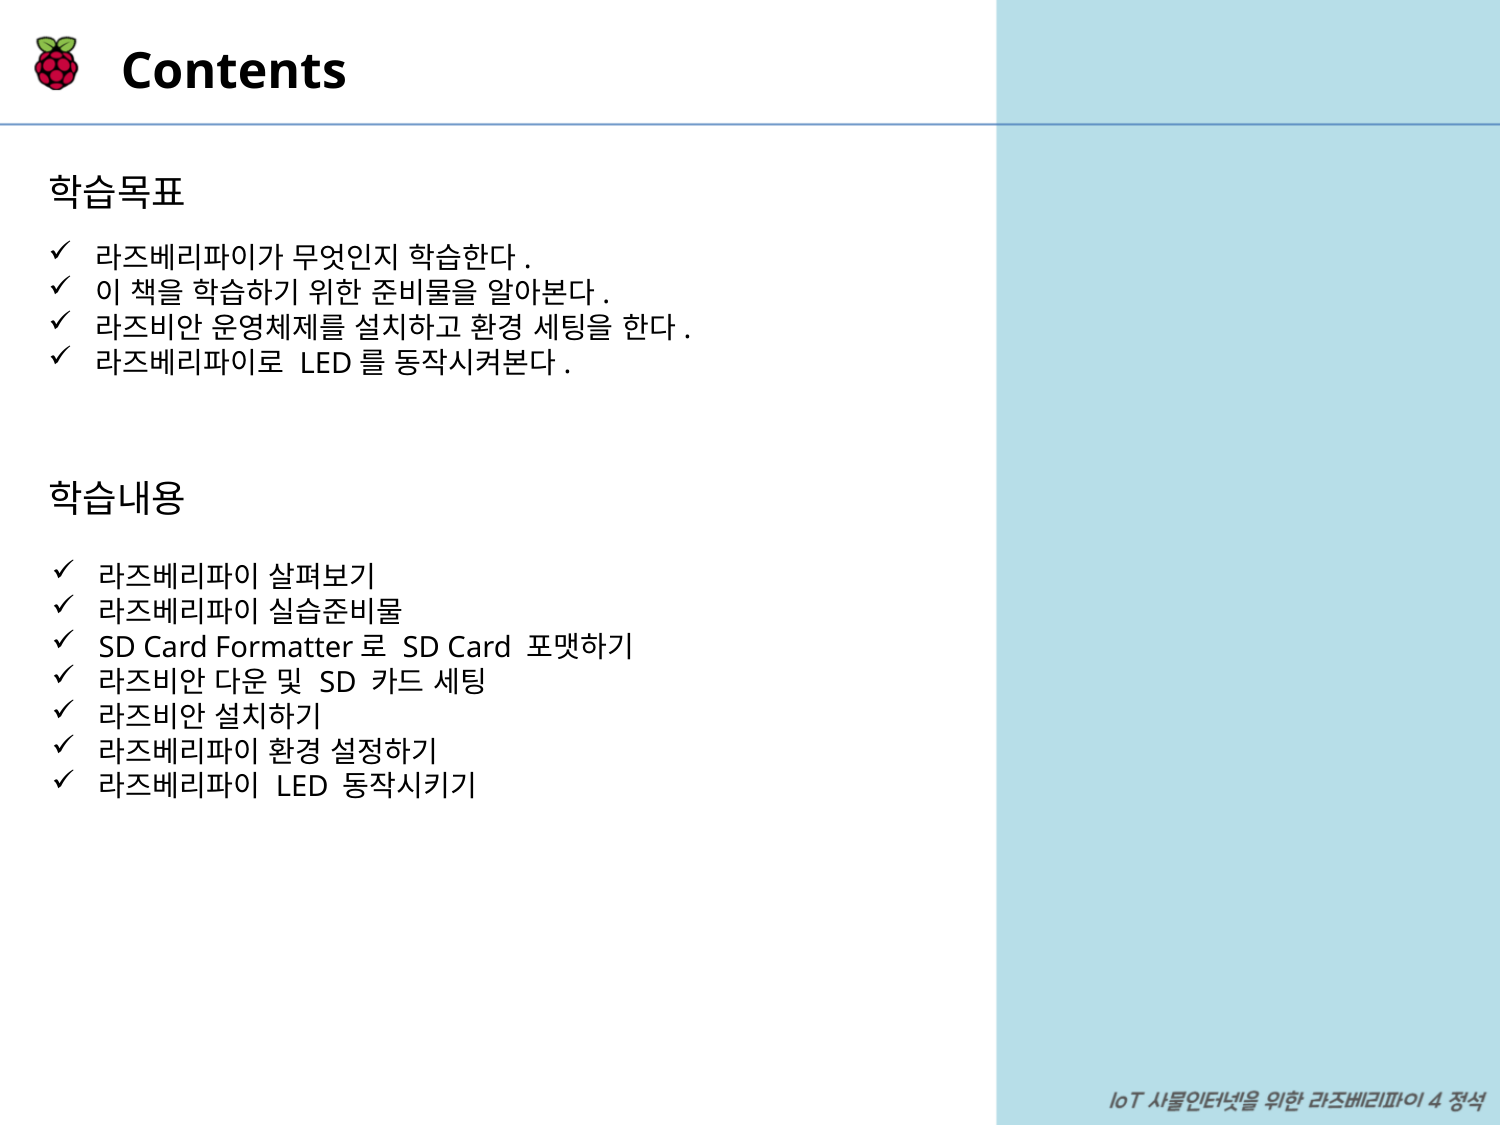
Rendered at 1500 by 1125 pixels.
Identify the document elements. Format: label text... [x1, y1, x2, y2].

text_box 라즈베리파이 살펴보기 라즈베리파이 실습준비물 SD Card Formatter로 SD Card 포맷하기 라즈비안 다운 및 SD 카드 세팅 라즈비안 설치하기 라즈베리파이 환경 설정하기 라즈베리파이 LED 동작시키기 [36, 550, 1384, 811]
text_box 학습내용 [33, 467, 365, 528]
text_box 라즈베리파이가 무엇인지 학습한다. 이 책을 학습하기 위한 준비물을 알아본다. 라즈비안 운영체제를 설치하고 환경 세팅을 한다. 라즈베리파이로 LED를 동작시켜본다. [33, 231, 1381, 387]
picture [0, 0, 1500, 1125]
text_box Contents [106, 30, 1406, 106]
text_box 학습목표 [33, 161, 365, 221]
